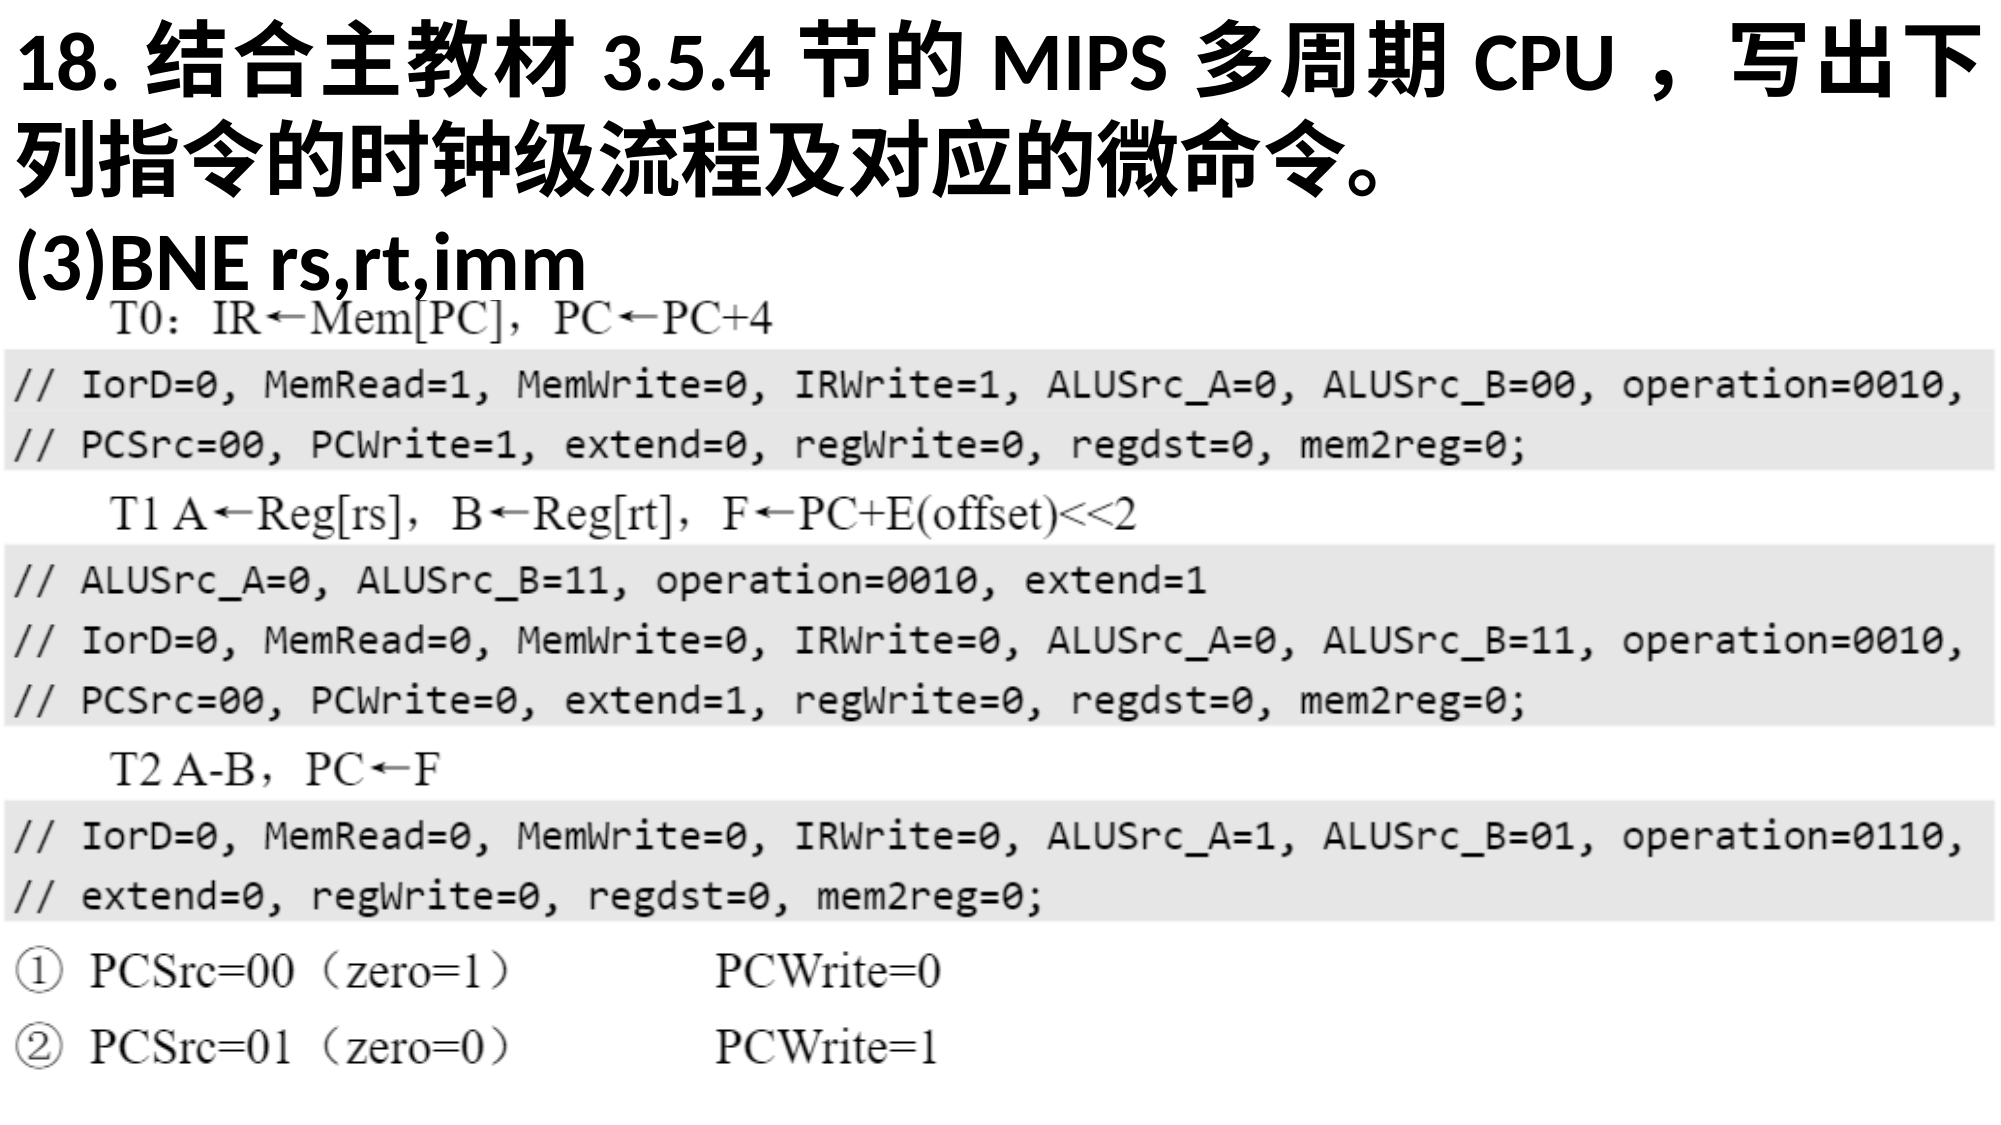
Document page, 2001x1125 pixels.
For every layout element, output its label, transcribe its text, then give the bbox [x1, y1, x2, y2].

text_box 18.结合主教材3.5.4节的MIPS多周期CPU，写出下列指令的时钟级流程及对应的微命令。 (3)BNE rs,rt,imm [0, 0, 2000, 299]
picture [0, 299, 2000, 1082]
